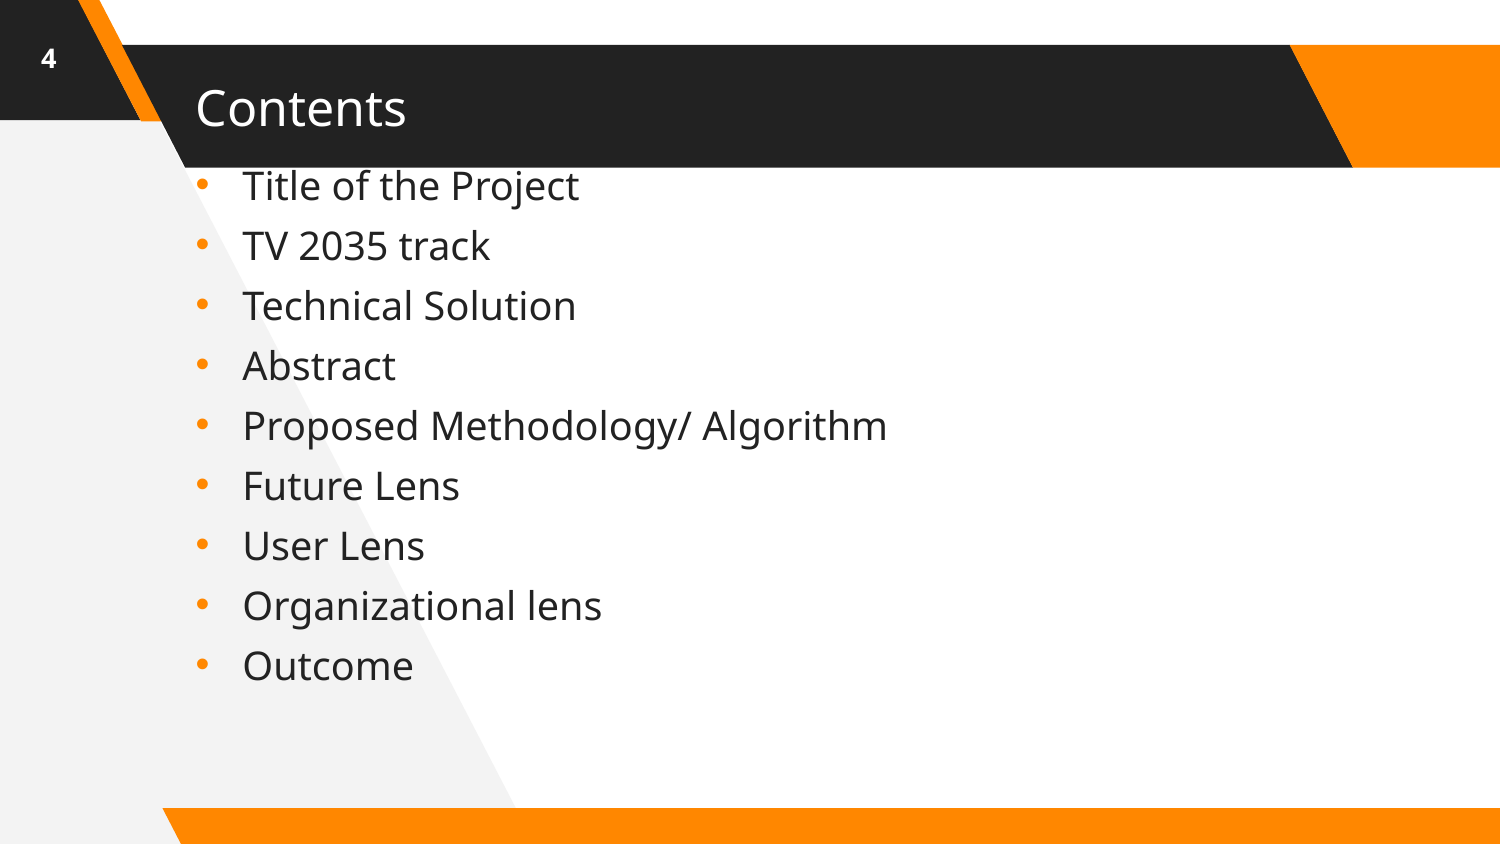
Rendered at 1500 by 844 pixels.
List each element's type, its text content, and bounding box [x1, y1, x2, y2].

list Title of the Project TV 2035 track Technical Solution Abstract Proposed Methodology/ Algorithm Future Lens User Lens Organizational lens Outcome [180, 145, 1438, 844]
title Contents [180, 44, 1424, 145]
slide_number 4 [0, 0, 98, 121]
